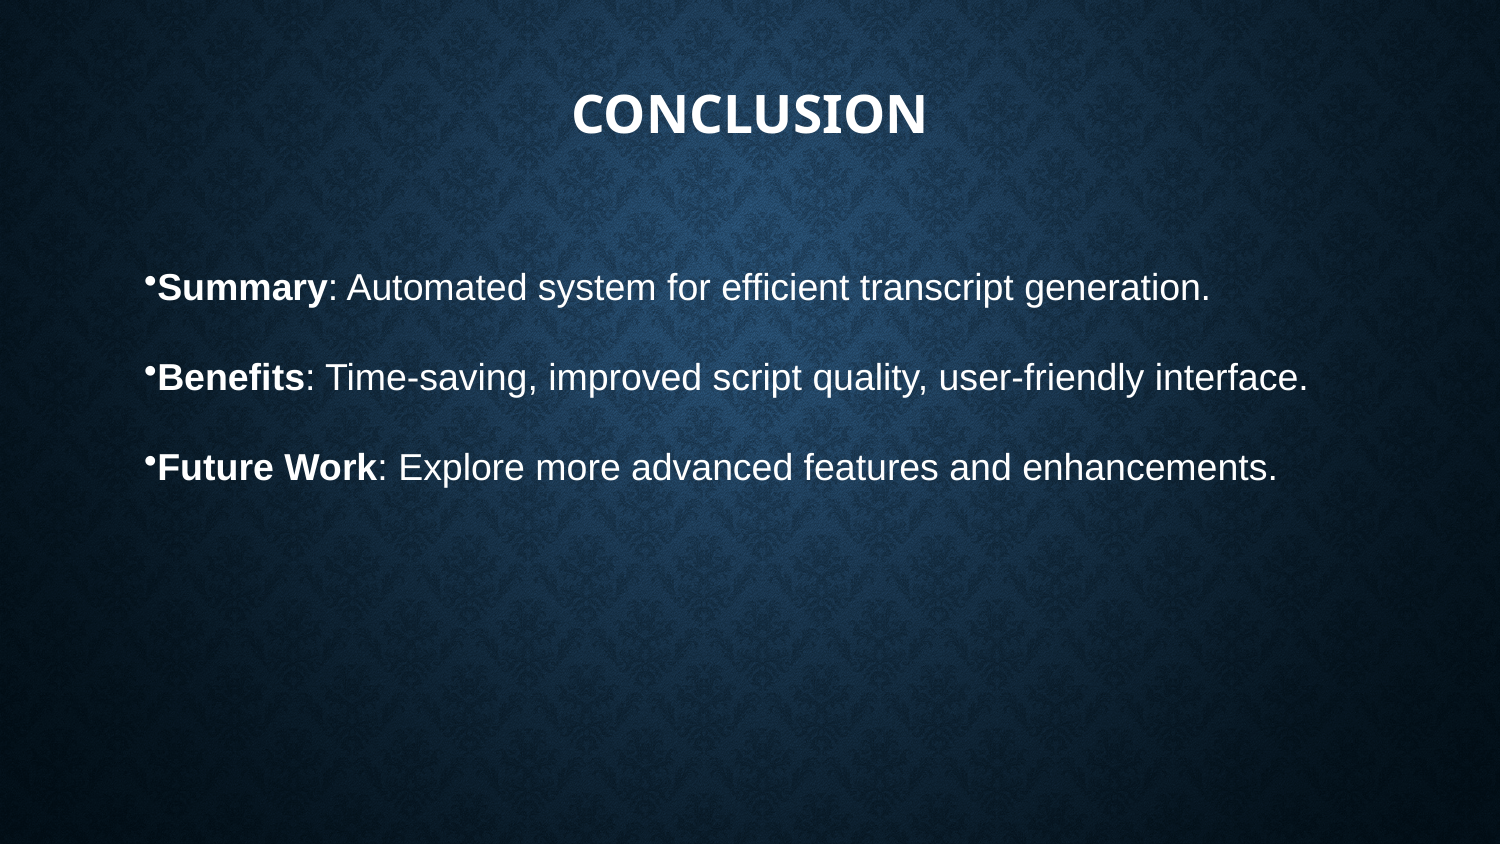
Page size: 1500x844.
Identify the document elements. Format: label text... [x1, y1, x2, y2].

list Summary: Automated system for efficient transcript generation. Benefits: Time-saving, improved script quality, user-friendly interface. Future Work: Explore more advanced features and enhancements. [129, 108, 1338, 598]
title Conclusion [51, 72, 1449, 167]
